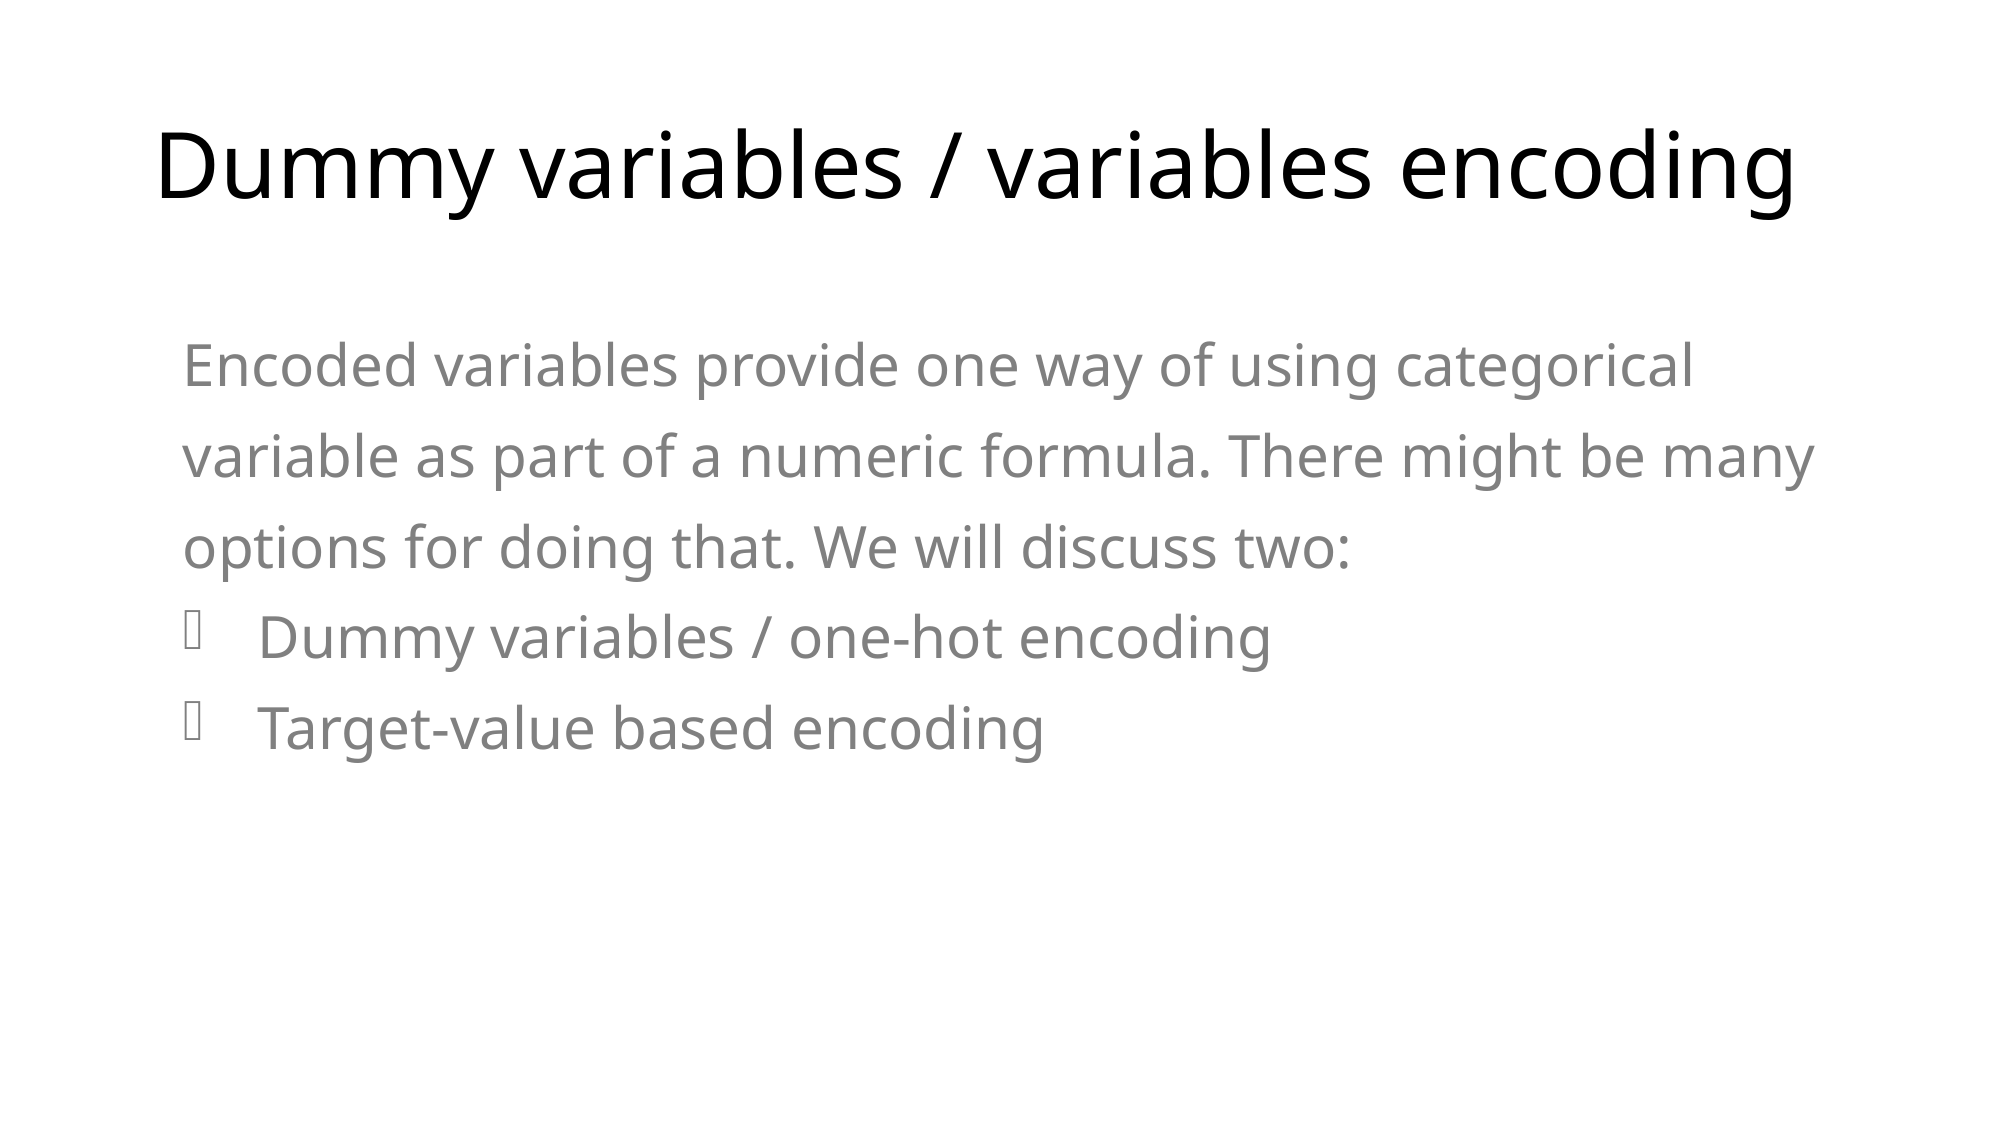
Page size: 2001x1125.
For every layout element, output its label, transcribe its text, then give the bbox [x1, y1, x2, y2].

list Encoded variables provide one way of using categorical variable as part of a numeric formula. There might be many options for doing that. We will discuss two: Dummy variables / one-hot encoding Target-value based encoding [138, 299, 1864, 1014]
title Dummy variables / variables encoding [138, 60, 1864, 278]
